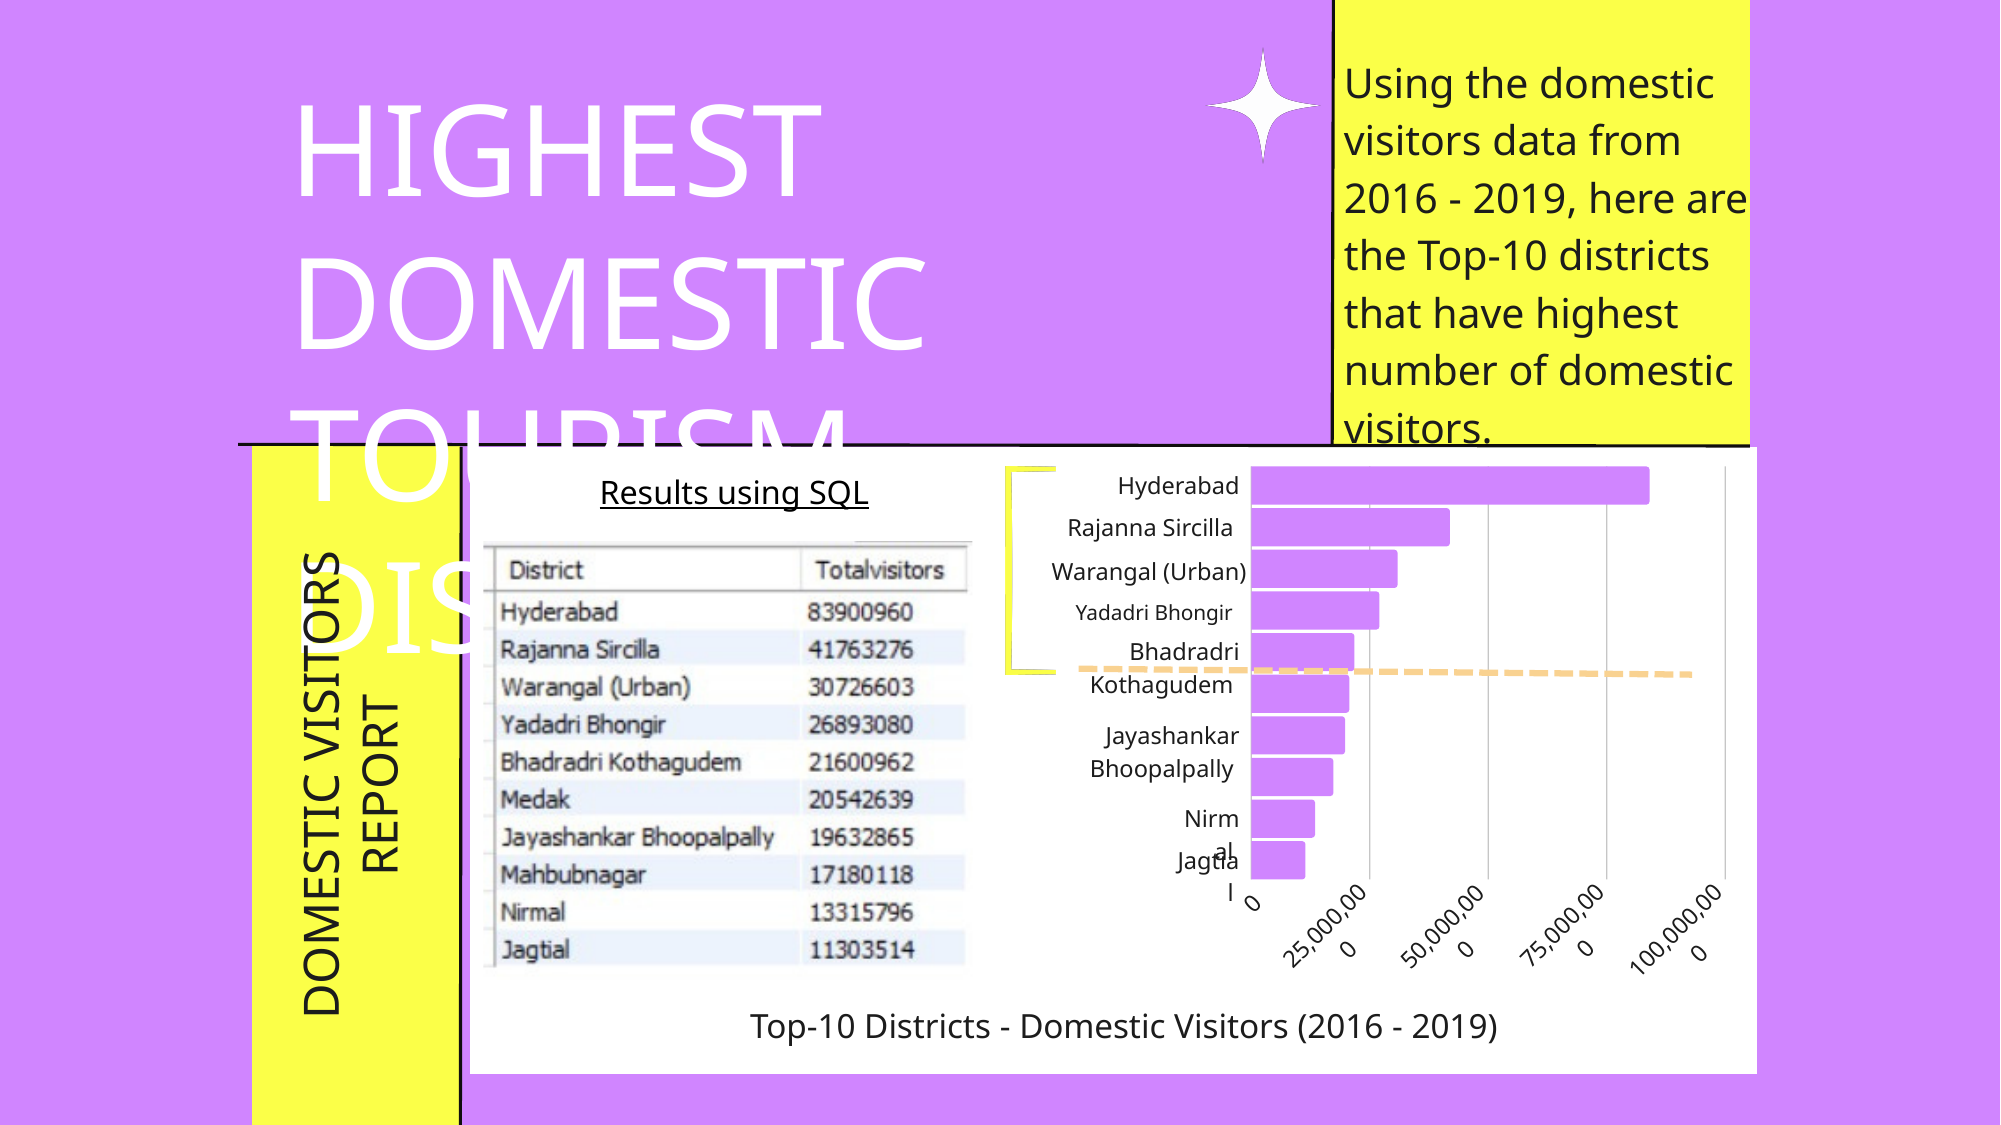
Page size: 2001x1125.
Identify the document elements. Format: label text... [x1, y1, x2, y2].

picture [483, 541, 973, 980]
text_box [1331, 0, 1751, 445]
picture [1204, 47, 1321, 164]
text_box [251, 445, 460, 1125]
picture [1005, 466, 1056, 675]
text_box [1005, 465, 1746, 972]
text_box HIGHEST DOMESTIC TOURISM DISTRICTS [289, 69, 1245, 449]
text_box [469, 446, 1758, 1074]
